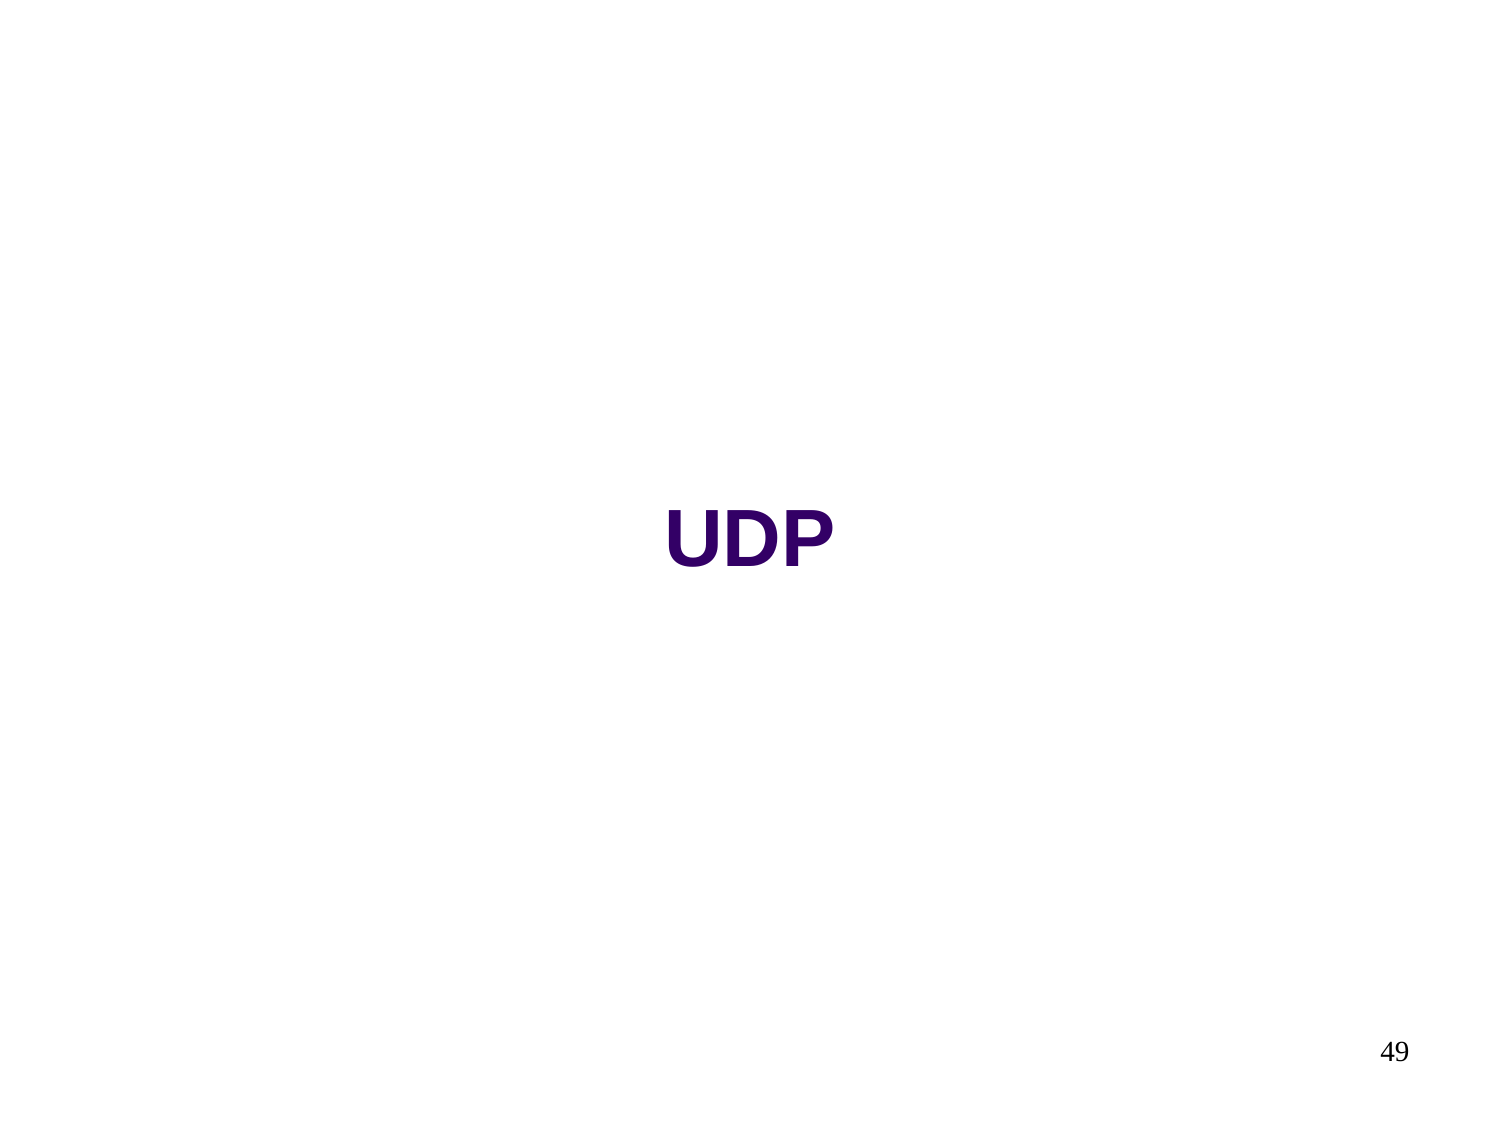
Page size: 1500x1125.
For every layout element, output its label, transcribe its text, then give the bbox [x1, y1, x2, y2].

title UDP [112, 349, 1388, 591]
slide_number 49 [1074, 1024, 1426, 1101]
